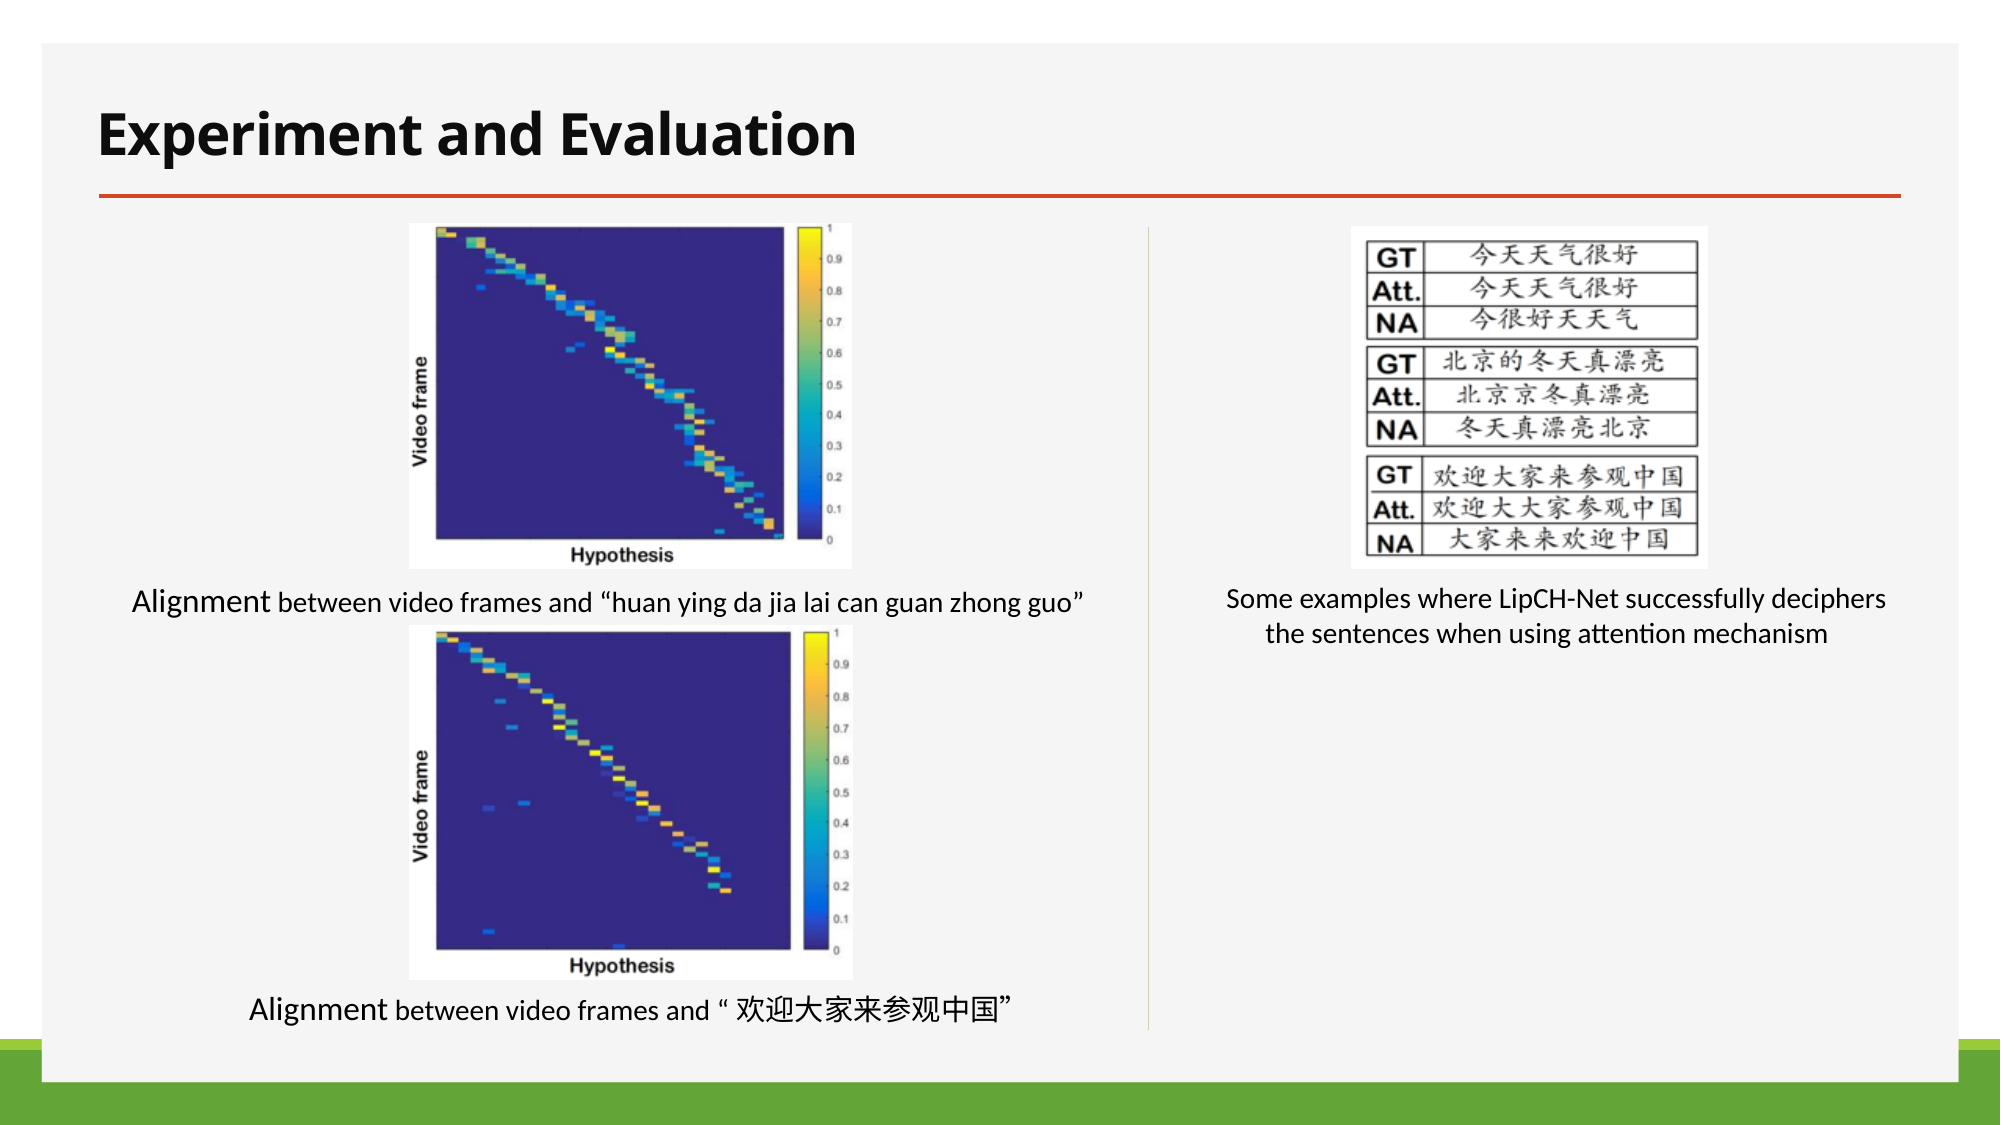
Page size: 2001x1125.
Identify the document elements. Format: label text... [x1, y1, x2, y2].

picture [408, 625, 854, 980]
text_box Alignment between video frames and “huan ying da jia lai can guan zhong guo” [117, 571, 1101, 627]
text_box Some examples where LipCH-Net successfully deciphers the sentences when using attention mechanism [1211, 571, 1909, 657]
picture [408, 222, 853, 569]
title Experiment and Evaluation [81, 69, 1210, 175]
text_box Alignment between video frames and “欢迎大家来参观中国” [234, 979, 1044, 1034]
picture [1351, 226, 1709, 569]
